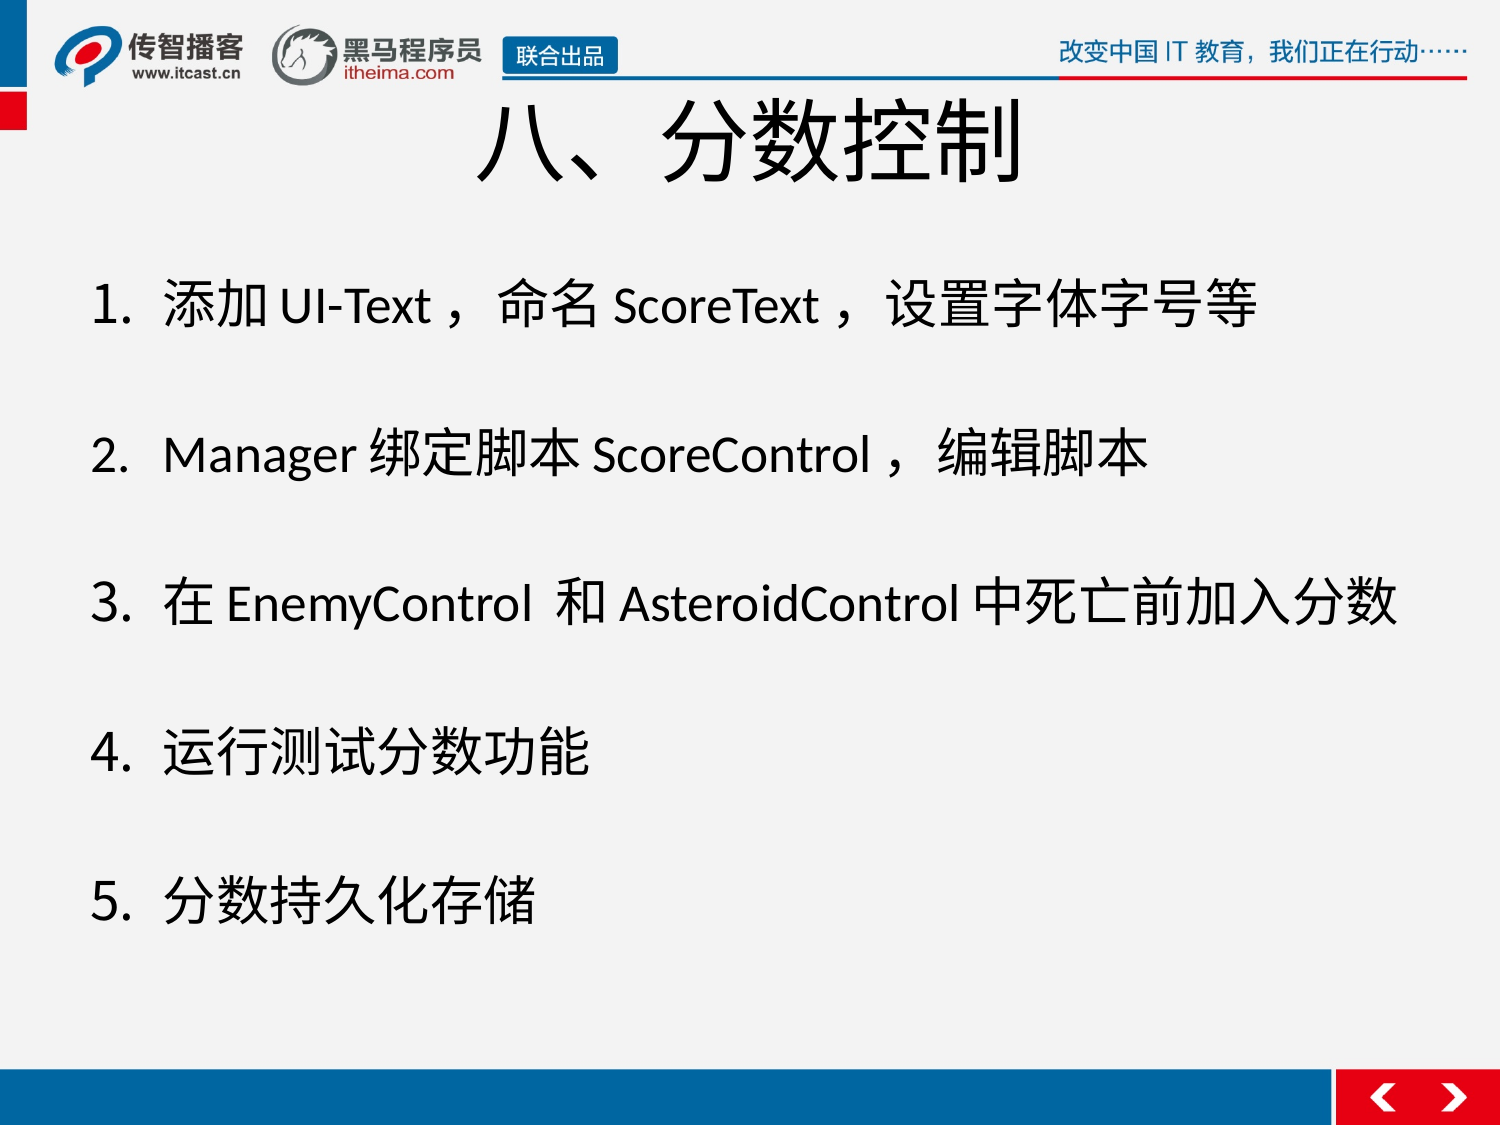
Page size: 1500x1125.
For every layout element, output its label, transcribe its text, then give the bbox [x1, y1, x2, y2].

picture [0, 0, 1500, 1125]
title 八、分数控制 [75, 45, 1425, 233]
list 添加UI-Text，命名ScoreText，设置字体字号等 Manager绑定脚本ScoreControl，编辑脚本 在EnemyControl 和AsteroidControl中死亡前加入分数 运行测试分数功能 分数持久化存储 [75, 262, 1425, 1005]
